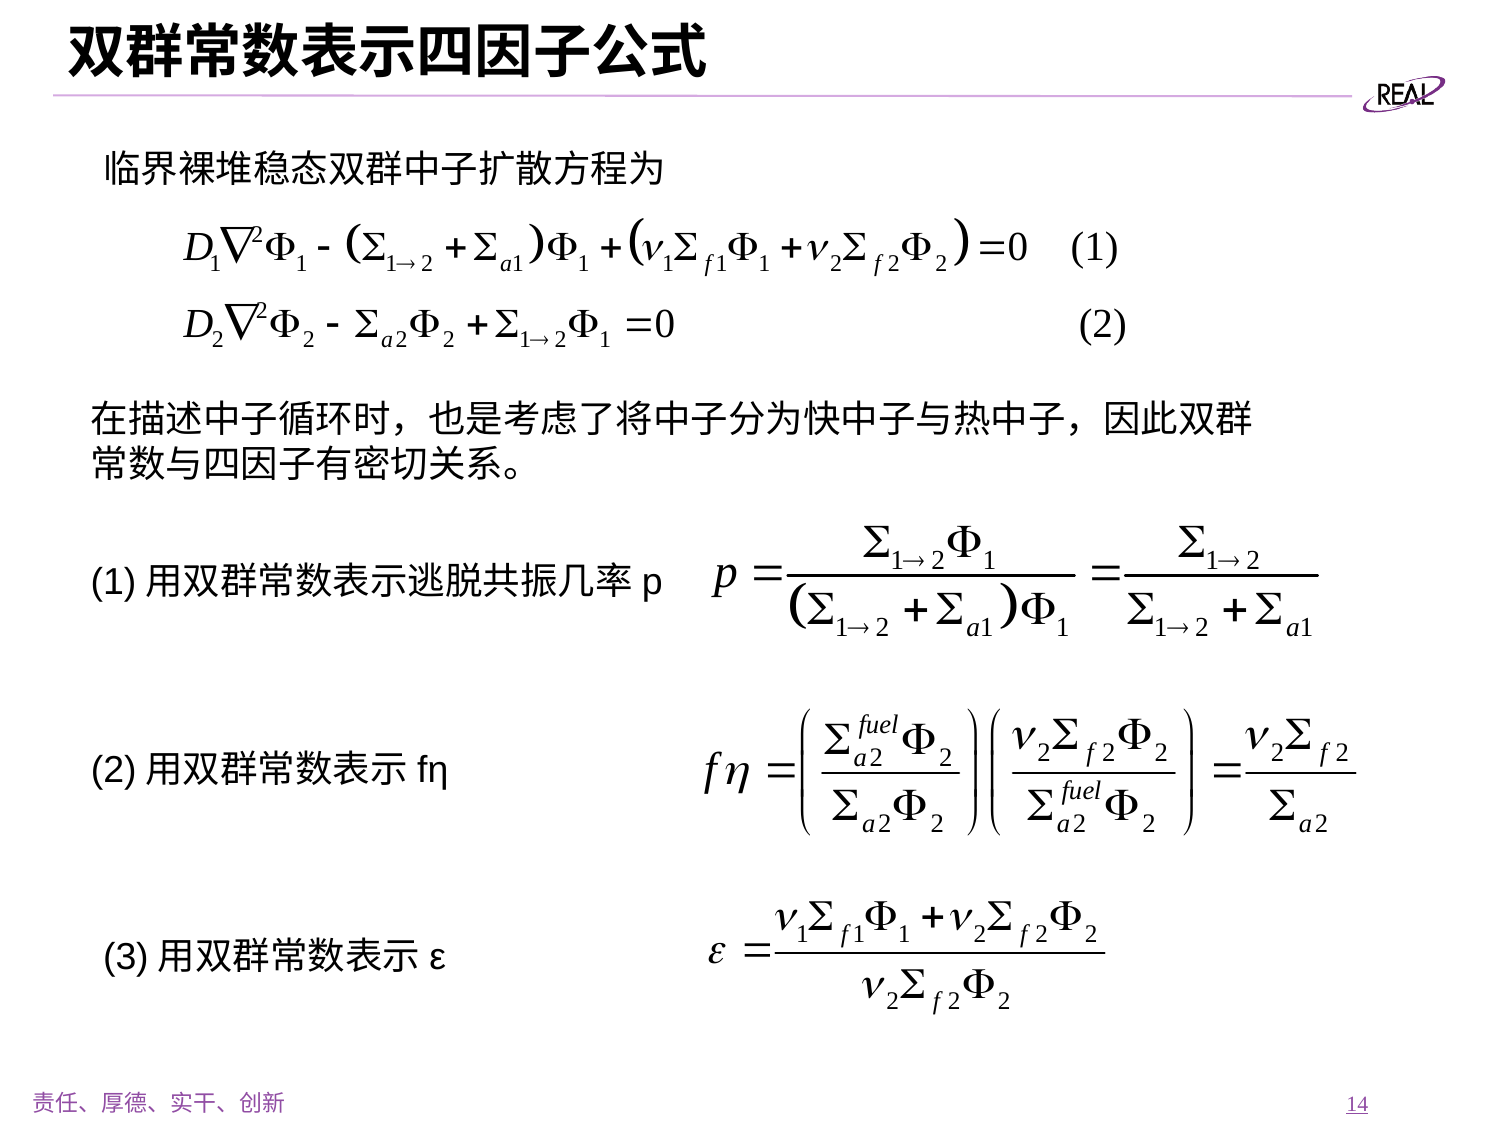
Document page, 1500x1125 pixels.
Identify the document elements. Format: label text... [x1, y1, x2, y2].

text_box 临界裸堆稳态双群中子扩散方程为 [88, 137, 876, 197]
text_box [700, 886, 1114, 1023]
text_box (1)用双群常数表示逃脱共振几率p [75, 549, 695, 610]
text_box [175, 211, 1133, 357]
title 双群常数表示四因子公式 [52, 7, 1447, 90]
text_box (2)用双群常数表示fη [76, 737, 551, 797]
text_box 在描述中子循环时，也是考虑了将中子分为快中子与热中子，因此双群常数与四因子有密切关系。 [75, 387, 1289, 492]
text_box (3)用双群常数表示ε [88, 924, 614, 985]
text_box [700, 511, 1327, 651]
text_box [688, 699, 1364, 846]
picture [1362, 90, 1447, 113]
